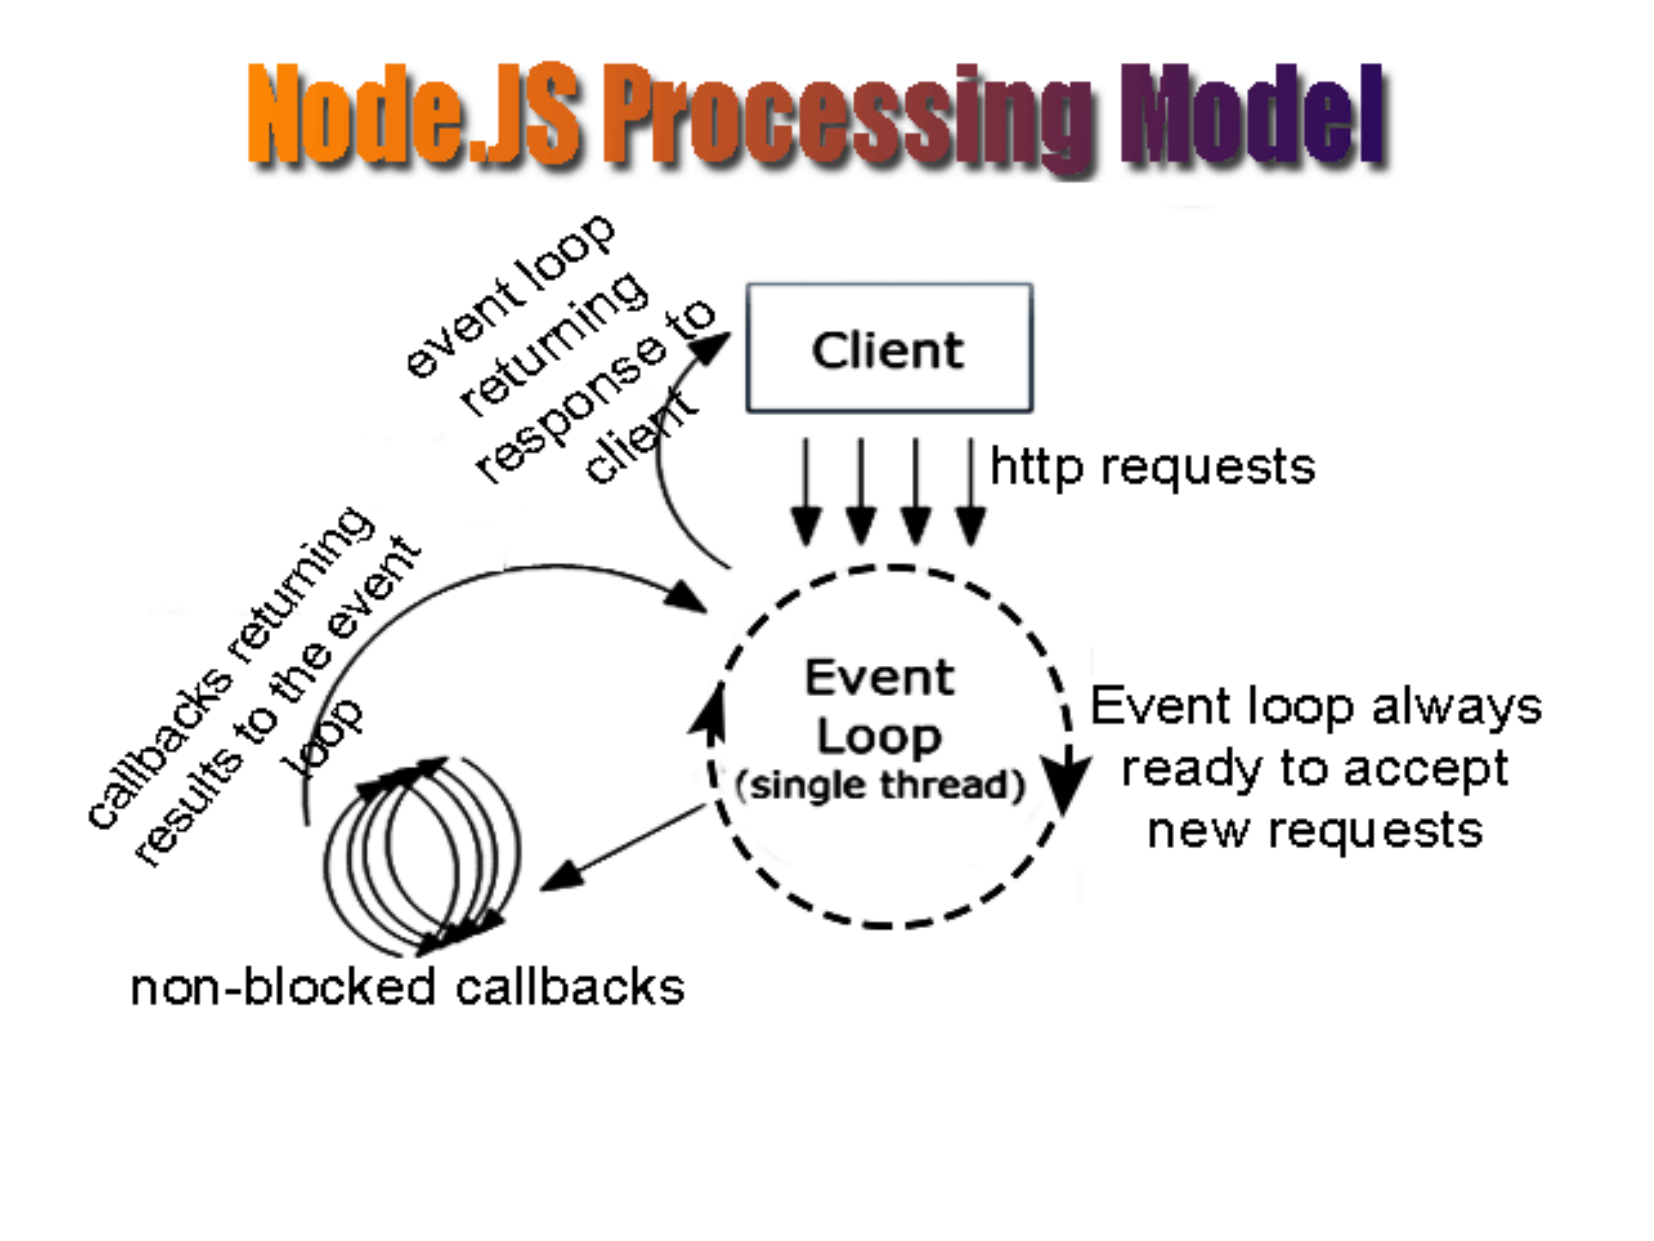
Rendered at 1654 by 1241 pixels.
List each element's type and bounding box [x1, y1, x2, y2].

picture [27, 49, 1610, 1111]
